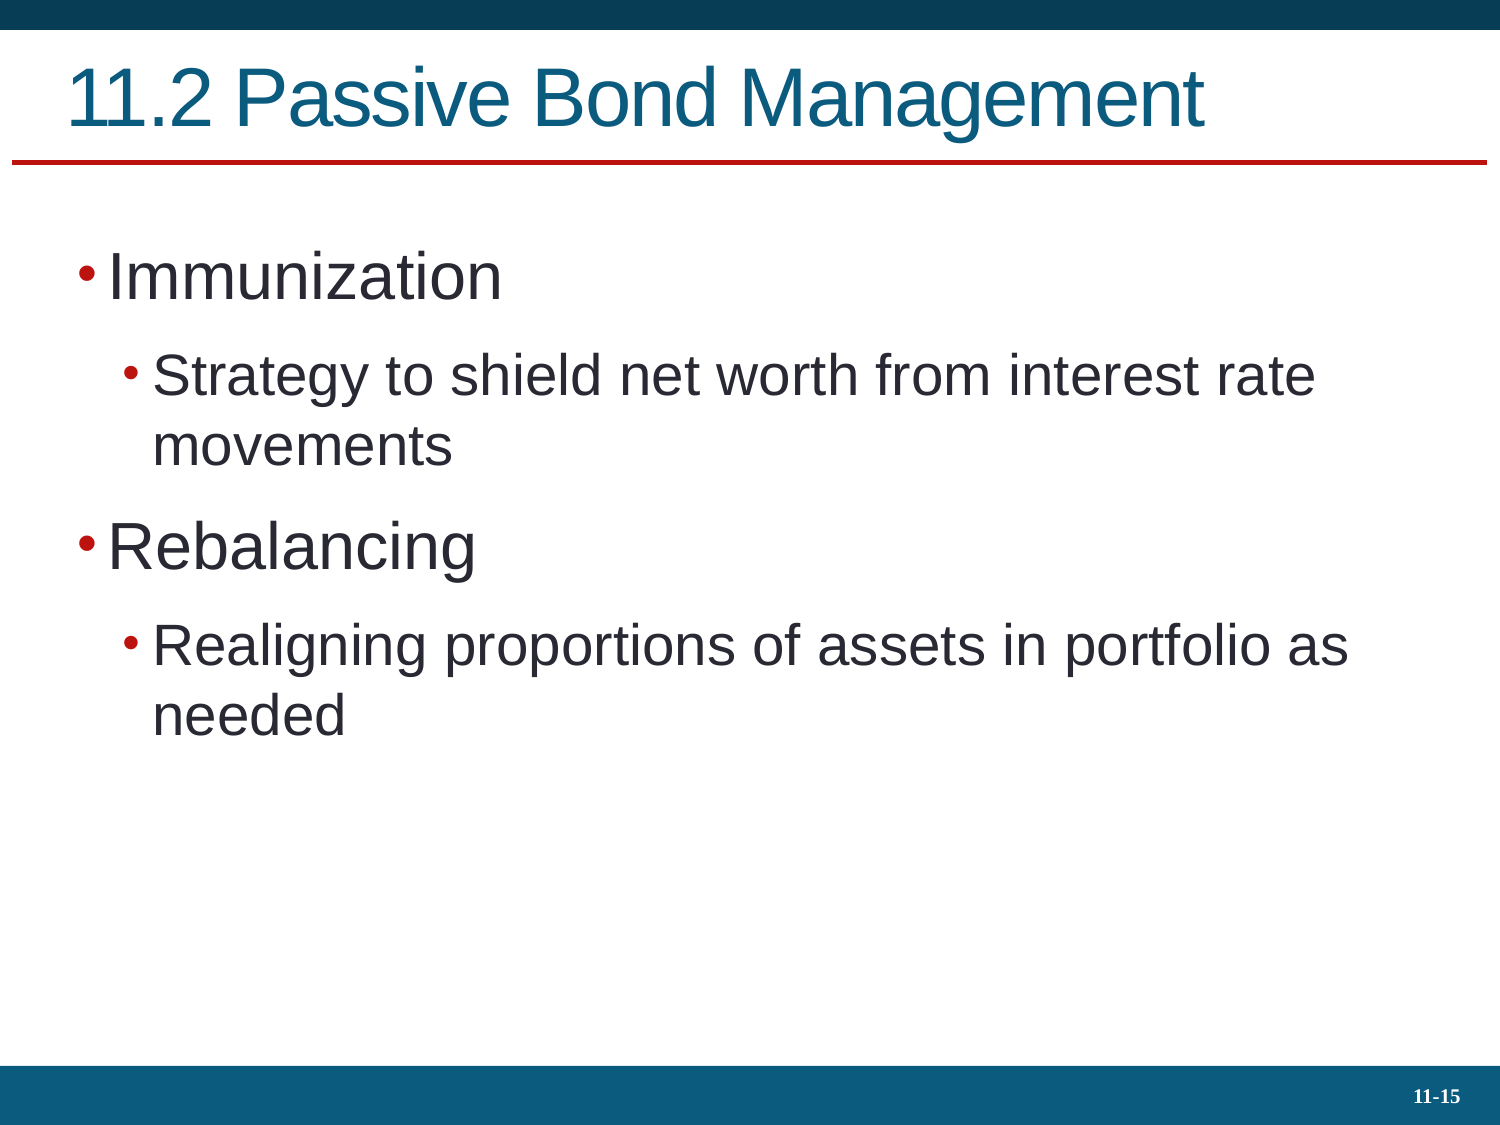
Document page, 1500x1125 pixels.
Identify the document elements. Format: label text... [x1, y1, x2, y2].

list Immunization Strategy to shield net worth from interest rate movements Rebalancing Realigning proportions of assets in portfolio as needed [62, 224, 1425, 988]
title 11.2 Passive Bond Management [50, 24, 1453, 163]
